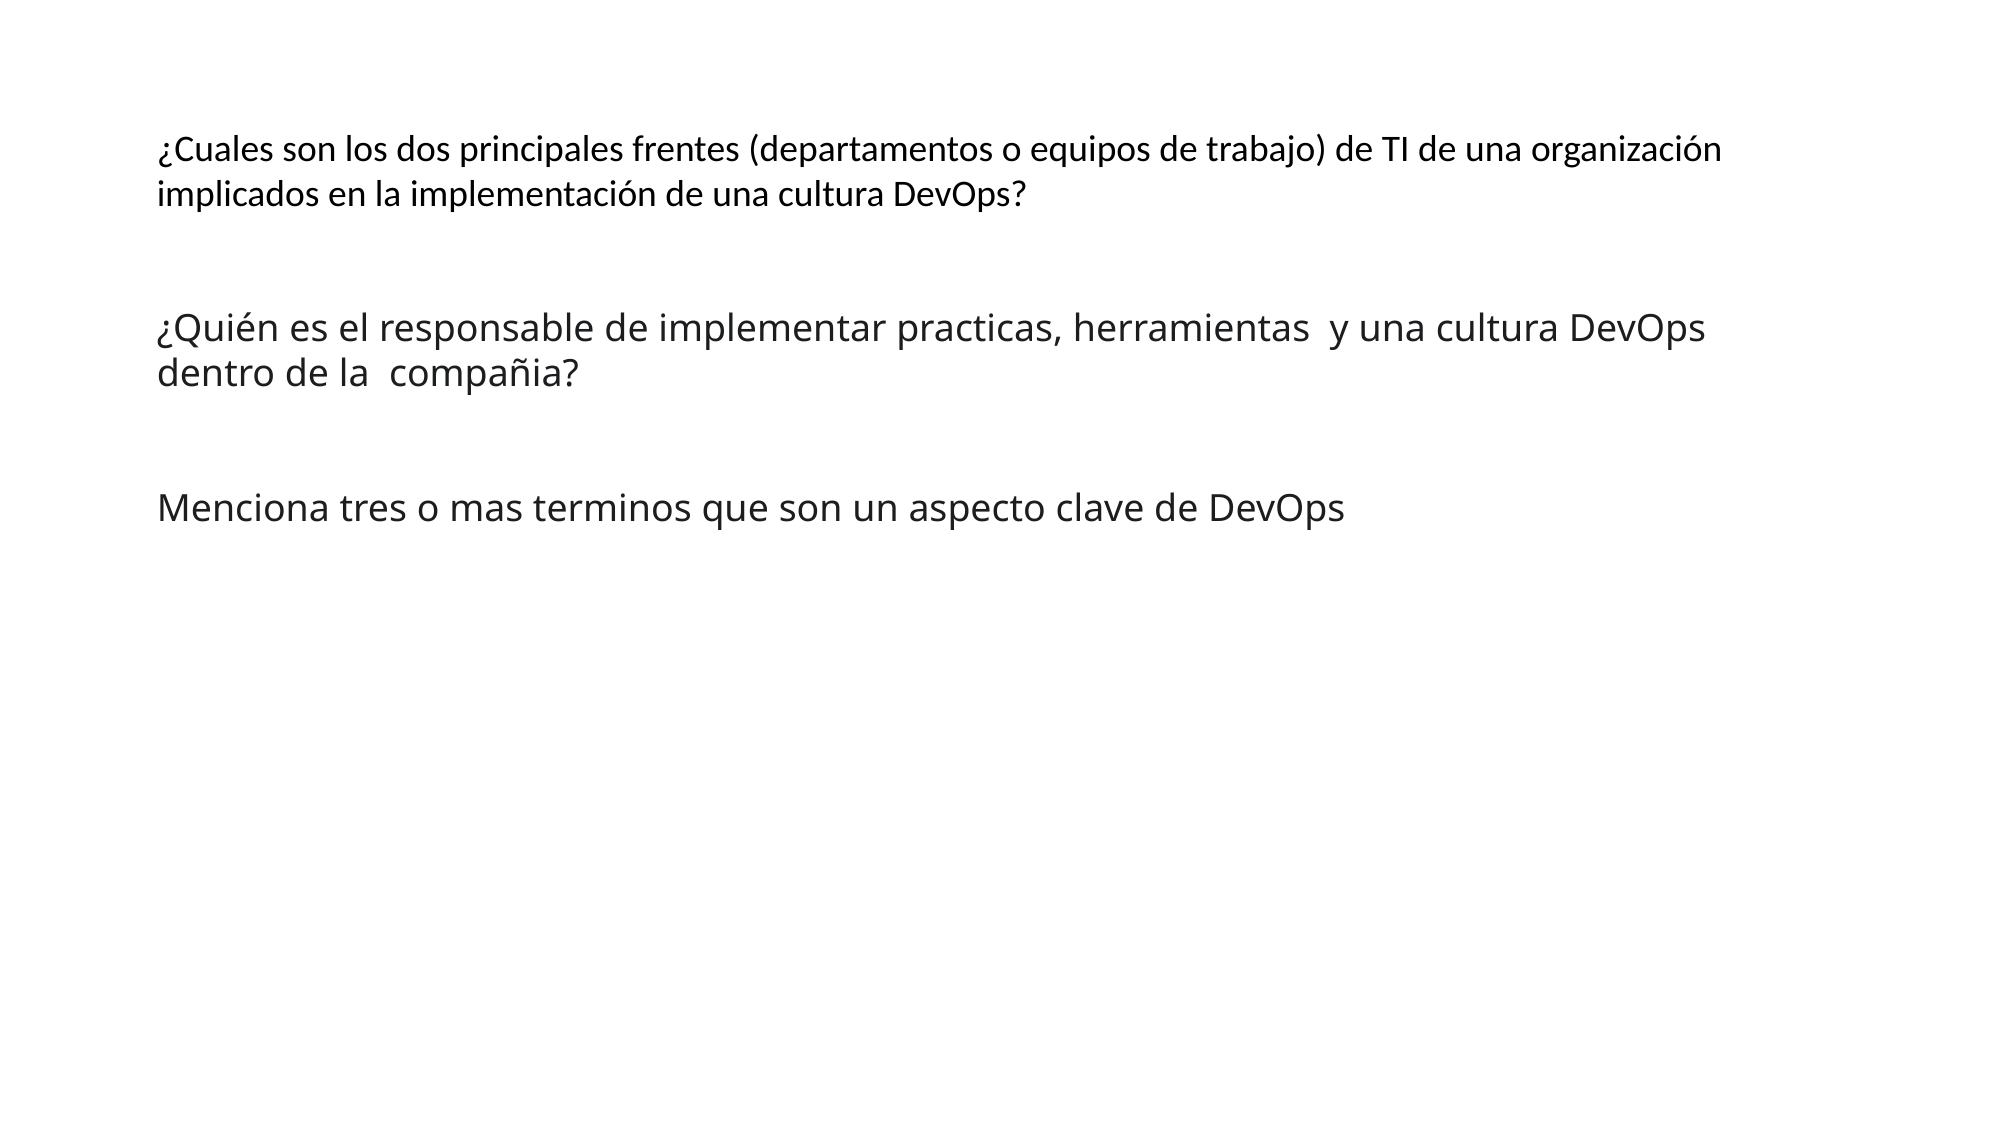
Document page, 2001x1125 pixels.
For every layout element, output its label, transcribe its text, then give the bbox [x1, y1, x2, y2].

text_box ¿Cuales son los dos principales frentes (departamentos o equipos de trabajo) de TI de una organización implicados en la implementación de una cultura DevOps? ¿Quién es el responsable de implementar practicas, herramientas y una cultura DevOps dentro de la compañia? Menciona tres o mas terminos que son un aspecto clave de DevOps [142, 116, 1814, 672]
